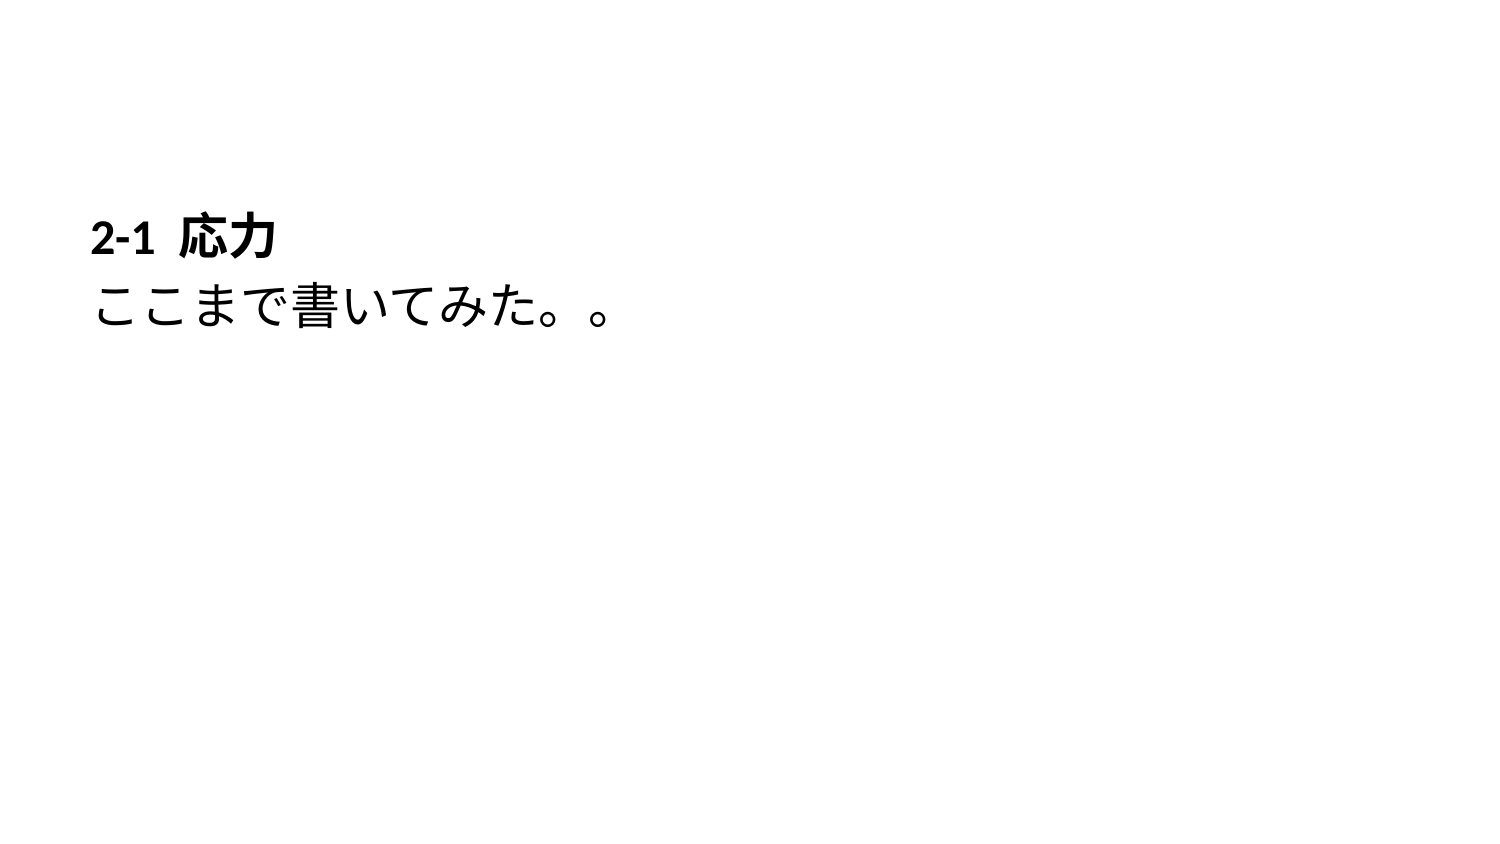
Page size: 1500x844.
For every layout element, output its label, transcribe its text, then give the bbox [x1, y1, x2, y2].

list 2-1 応力 ここまで書いてみた。。 [75, 196, 1425, 754]
